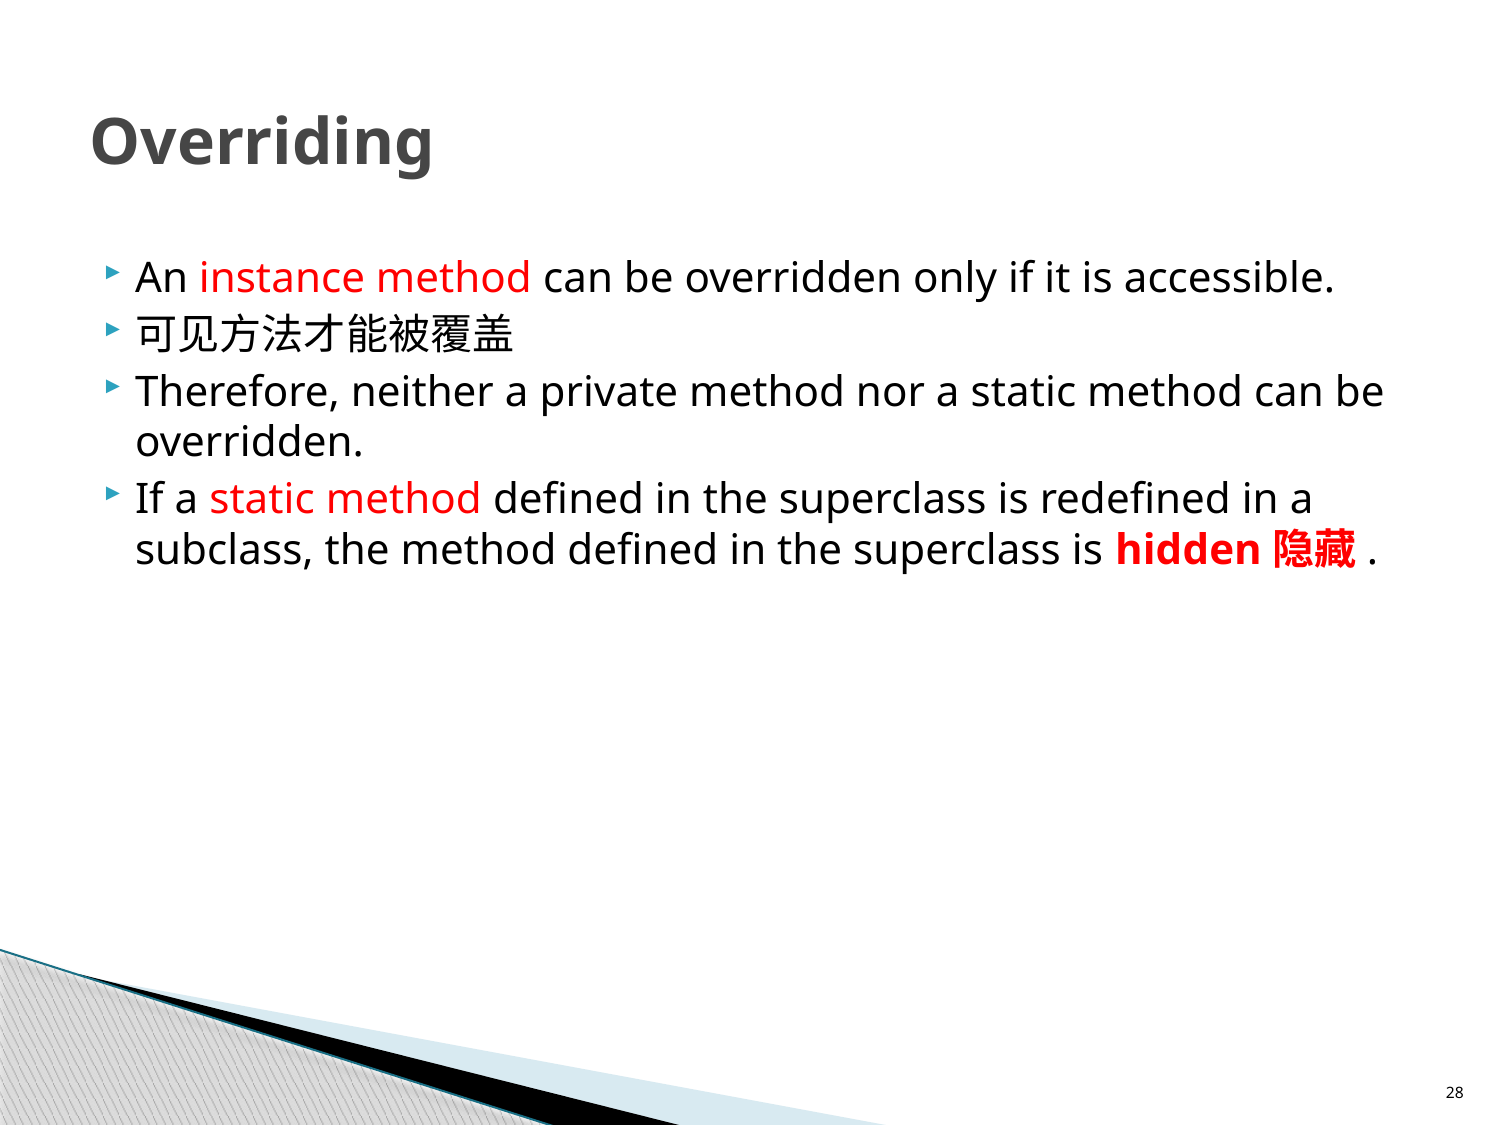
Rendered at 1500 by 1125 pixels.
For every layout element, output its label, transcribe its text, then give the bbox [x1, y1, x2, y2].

list An instance method can be overridden only if it is accessible. 可见方法才能被覆盖 Therefore, neither a private method nor a static method can be overridden. If a static method defined in the superclass is redefined in a subclass, the method defined in the superclass is hidden隐藏. [75, 242, 1425, 986]
title Overriding [75, 45, 1425, 233]
slide_number 28 [1418, 1051, 1479, 1112]
